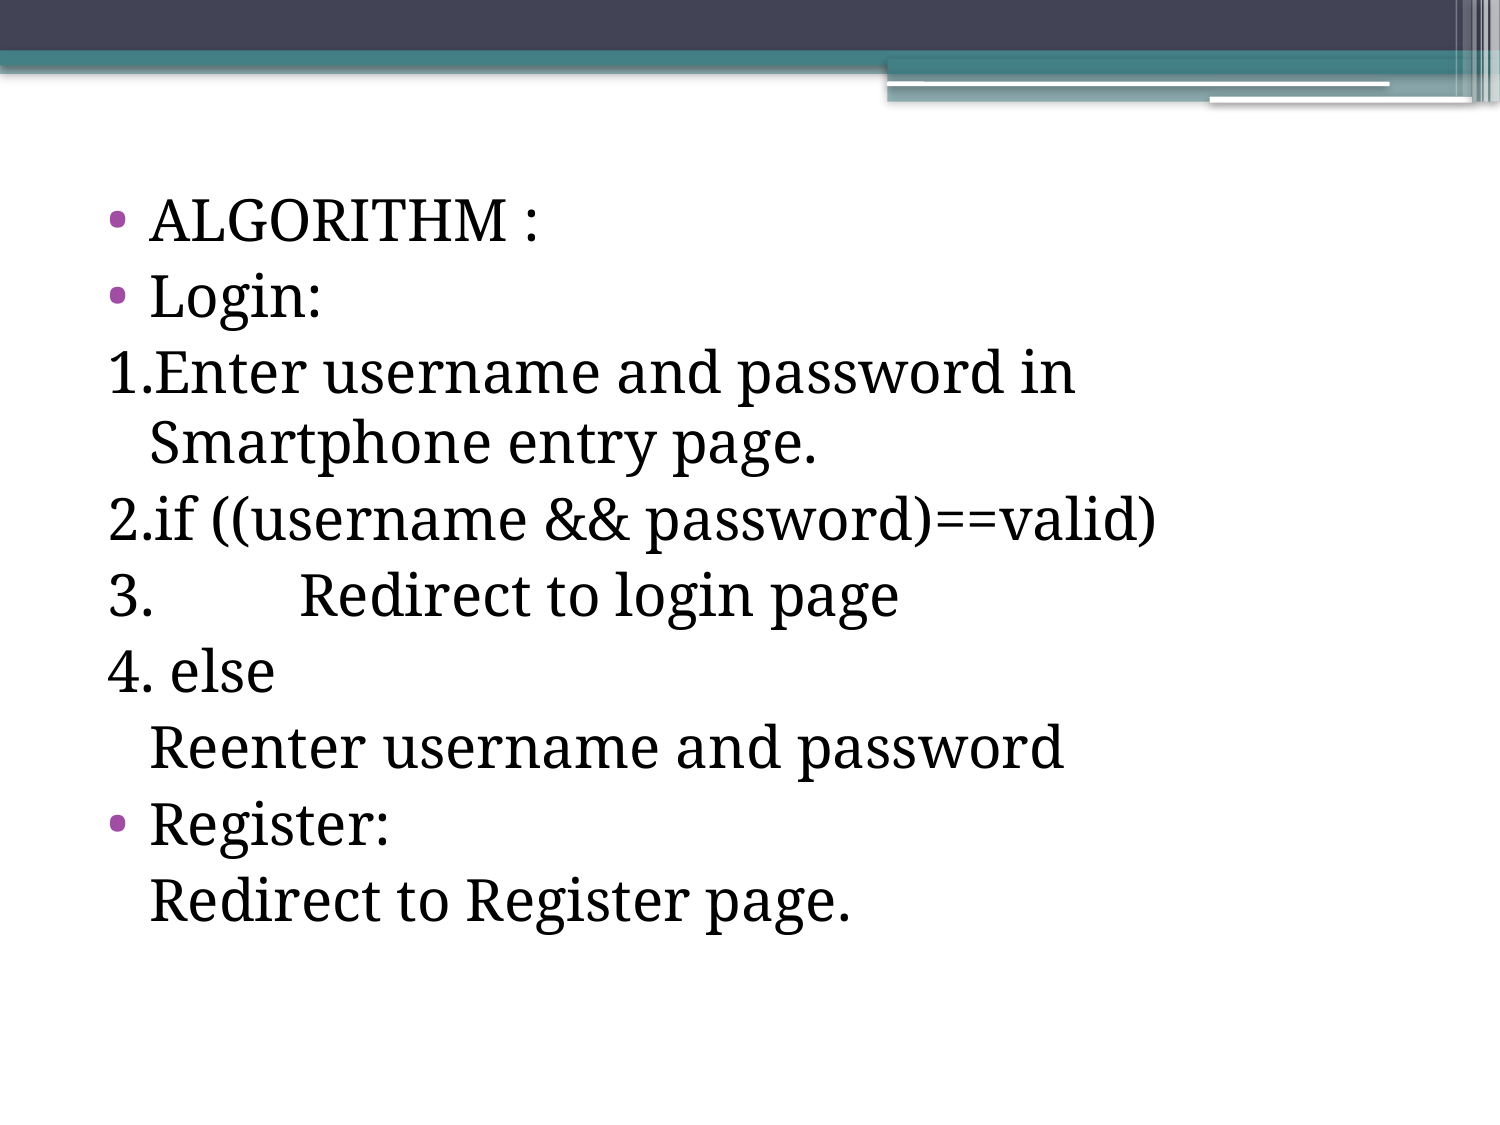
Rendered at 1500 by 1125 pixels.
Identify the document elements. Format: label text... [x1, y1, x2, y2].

list ALGORITHM : Login: 1.Enter username and password in Smartphone entry page. 2.if ((username && password)==valid) 3. Redirect to login page 4. else Reenter username and password Register: Redirect to Register page. [75, 175, 1425, 1079]
